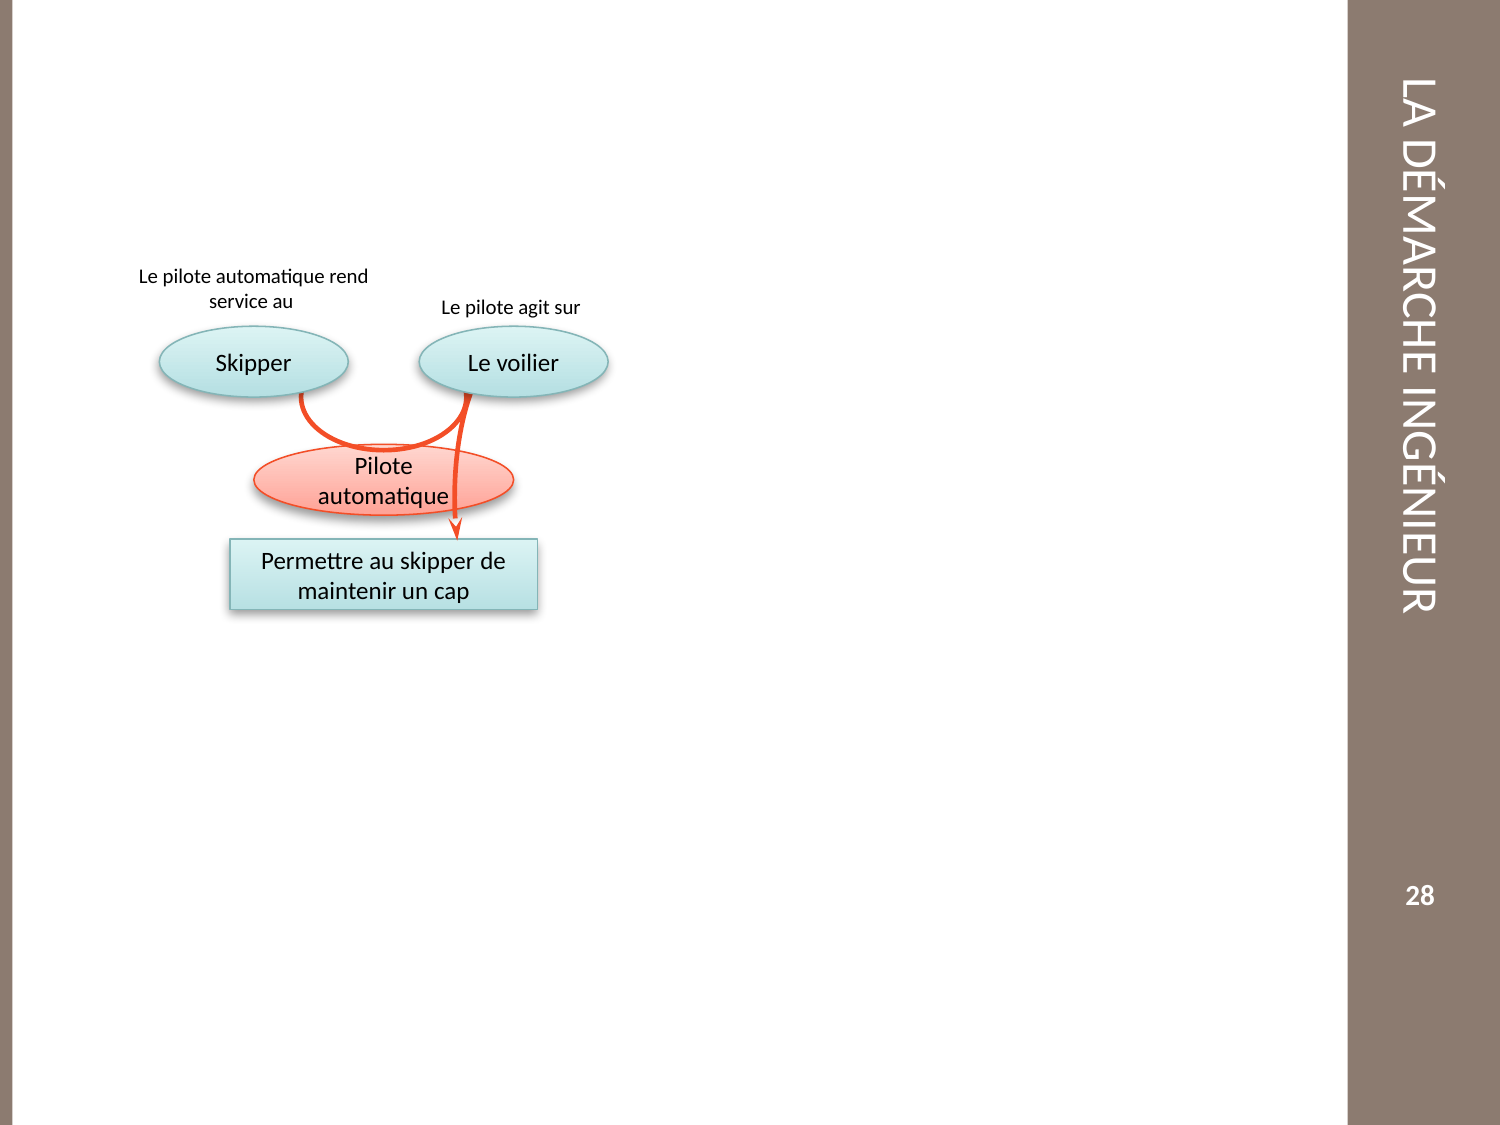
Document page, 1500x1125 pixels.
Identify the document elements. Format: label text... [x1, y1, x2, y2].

slide_number 28 [1340, 869, 1500, 917]
text_box Le voilier [418, 326, 609, 398]
text_box Pilote automatique [253, 445, 456, 516]
text_box [300, 386, 466, 451]
text_box Permettre au skipper de maintenir un cap [229, 538, 538, 610]
text_box Le pilote automatique rend service au [123, 255, 384, 320]
text_box Le pilote agit sur [383, 285, 644, 326]
text_box Skipper [158, 325, 350, 398]
text_box [449, 404, 523, 541]
